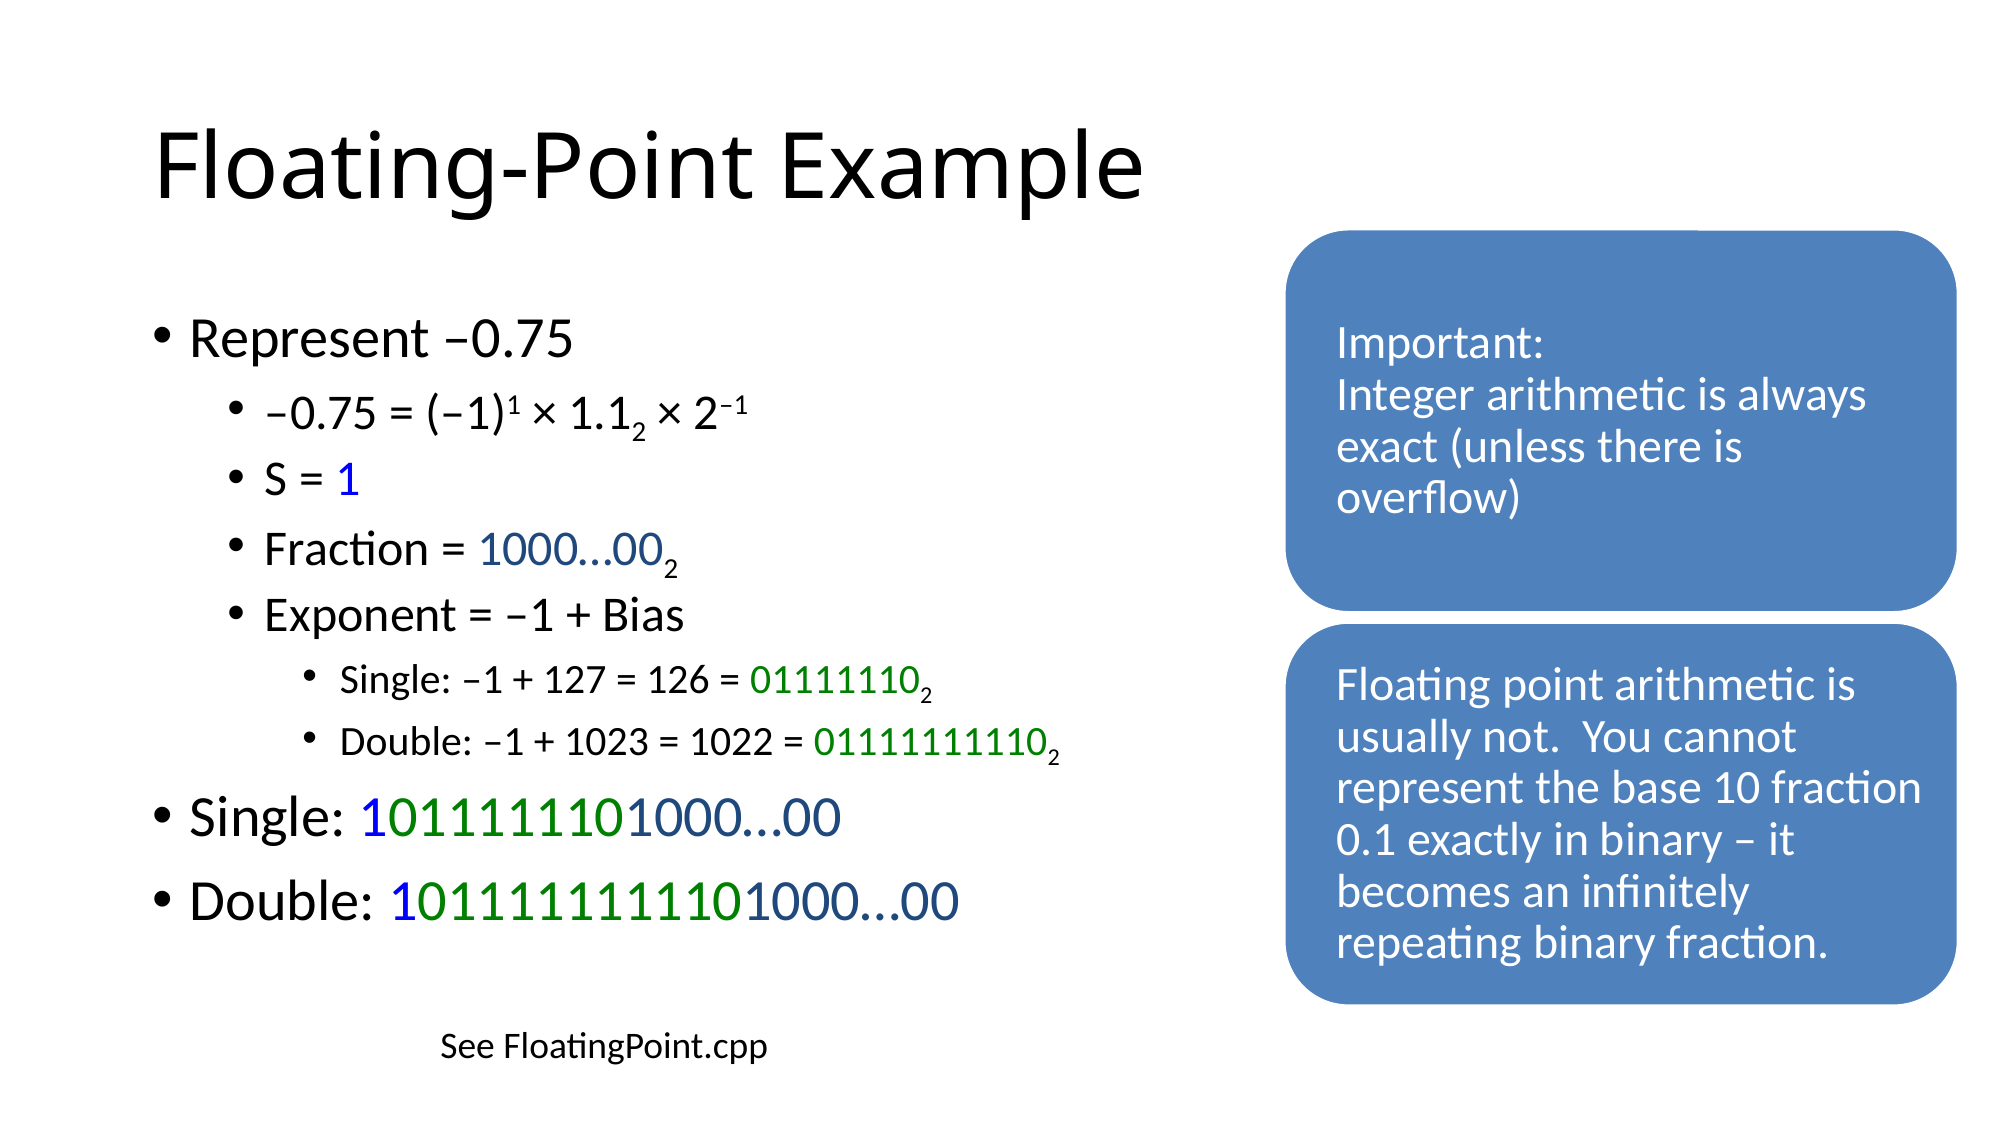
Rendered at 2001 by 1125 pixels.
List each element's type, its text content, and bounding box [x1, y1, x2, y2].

text_box See FloatingPoint.cpp [425, 1013, 1012, 1073]
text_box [1284, 221, 1958, 1014]
list Represent –0.75 –0.75 = (–1)1 × 1.12 × 2–1 S = 1 Fraction = 1000…002 Exponent = –1 + Bias Single: –1 + 127 = 126 = 011111102 Double: –1 + 1023 = 1022 = 011111111102 Single: 1011111101000…00 Double: 1011111111101000…00 [137, 299, 1284, 1014]
title Floating-Point Example [137, 59, 1863, 278]
